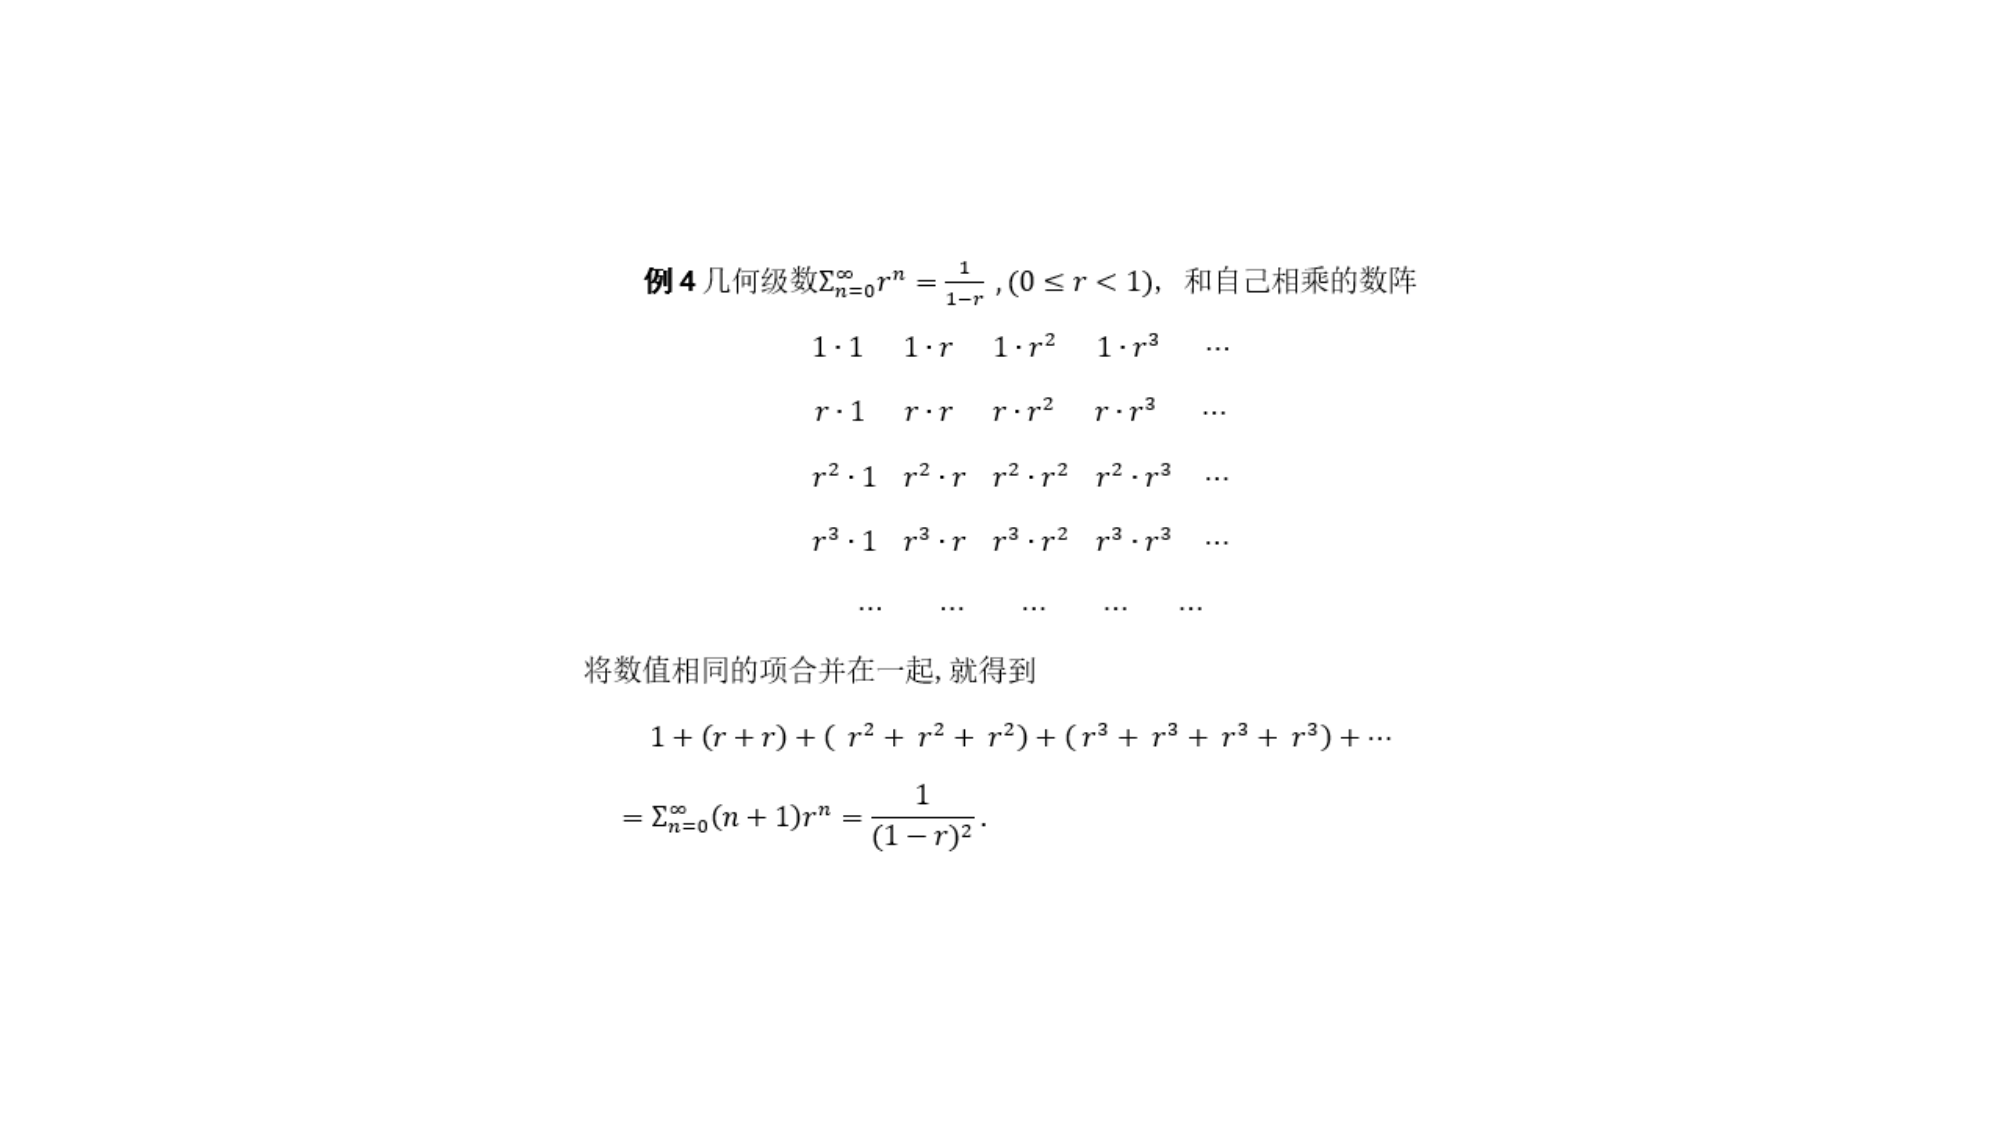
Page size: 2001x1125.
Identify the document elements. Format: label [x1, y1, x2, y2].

picture [579, 238, 1421, 886]
